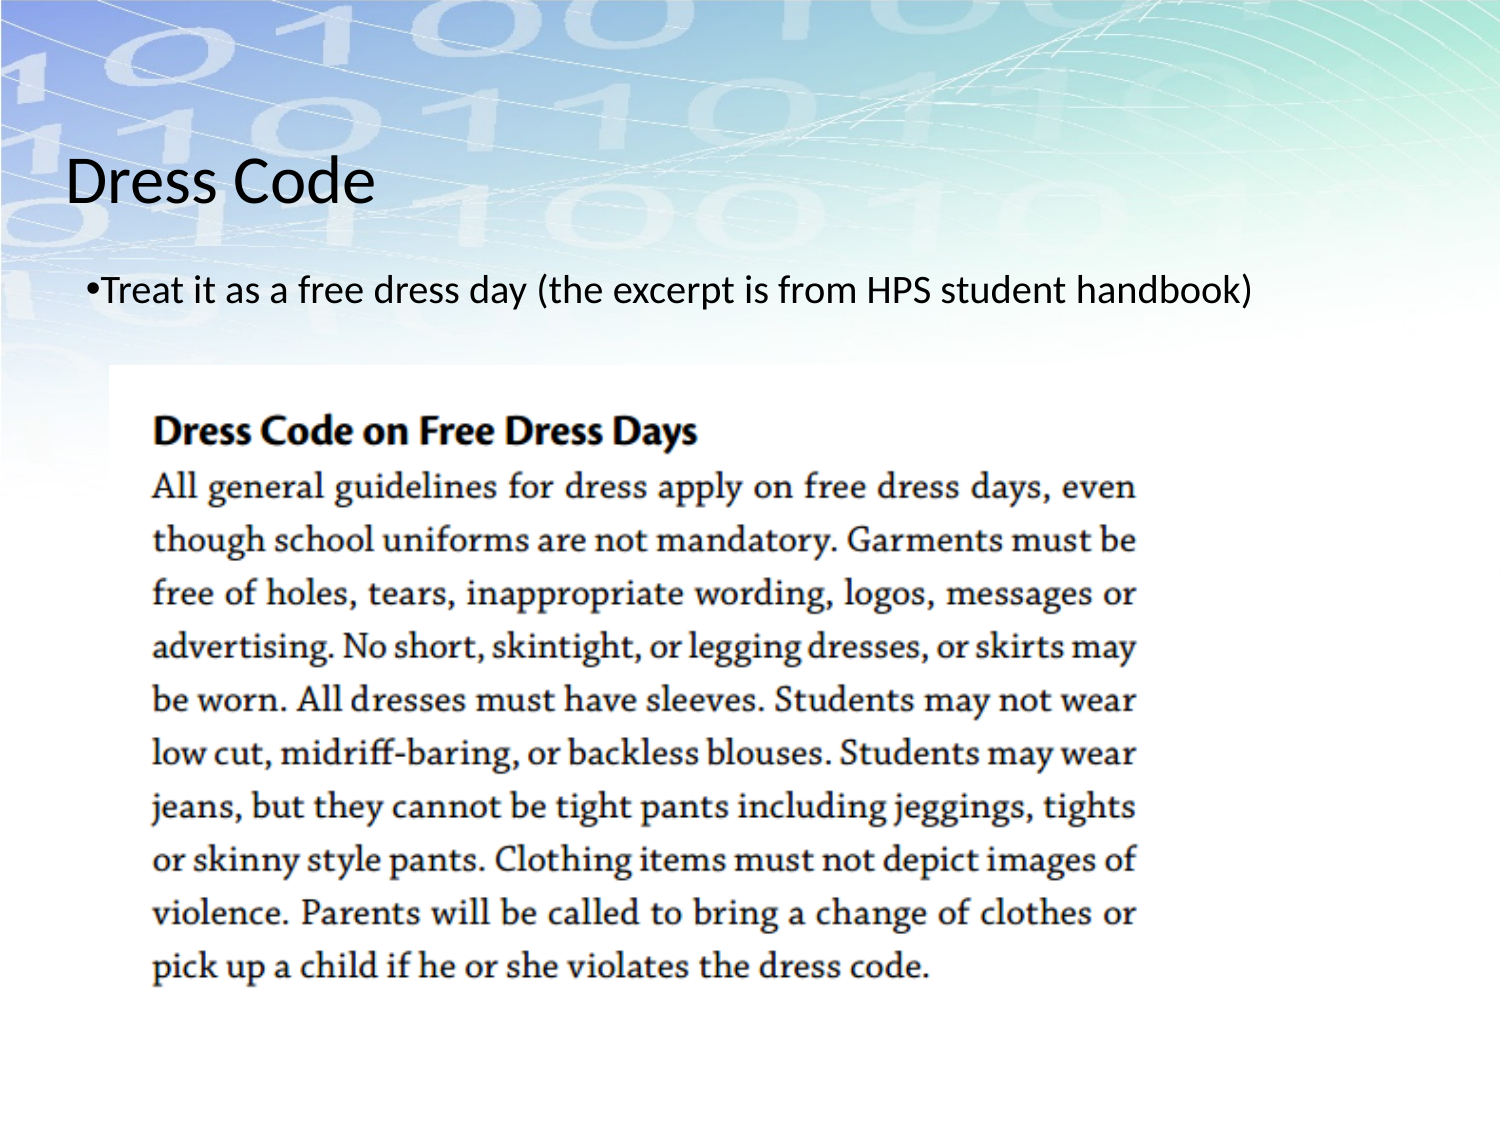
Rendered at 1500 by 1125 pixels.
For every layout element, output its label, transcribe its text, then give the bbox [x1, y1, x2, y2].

picture [0, 0, 1500, 1125]
list Treat it as a free dress day (the excerpt is from HPS student handbook) [50, 261, 1344, 975]
title Dress Code [50, 87, 1400, 275]
